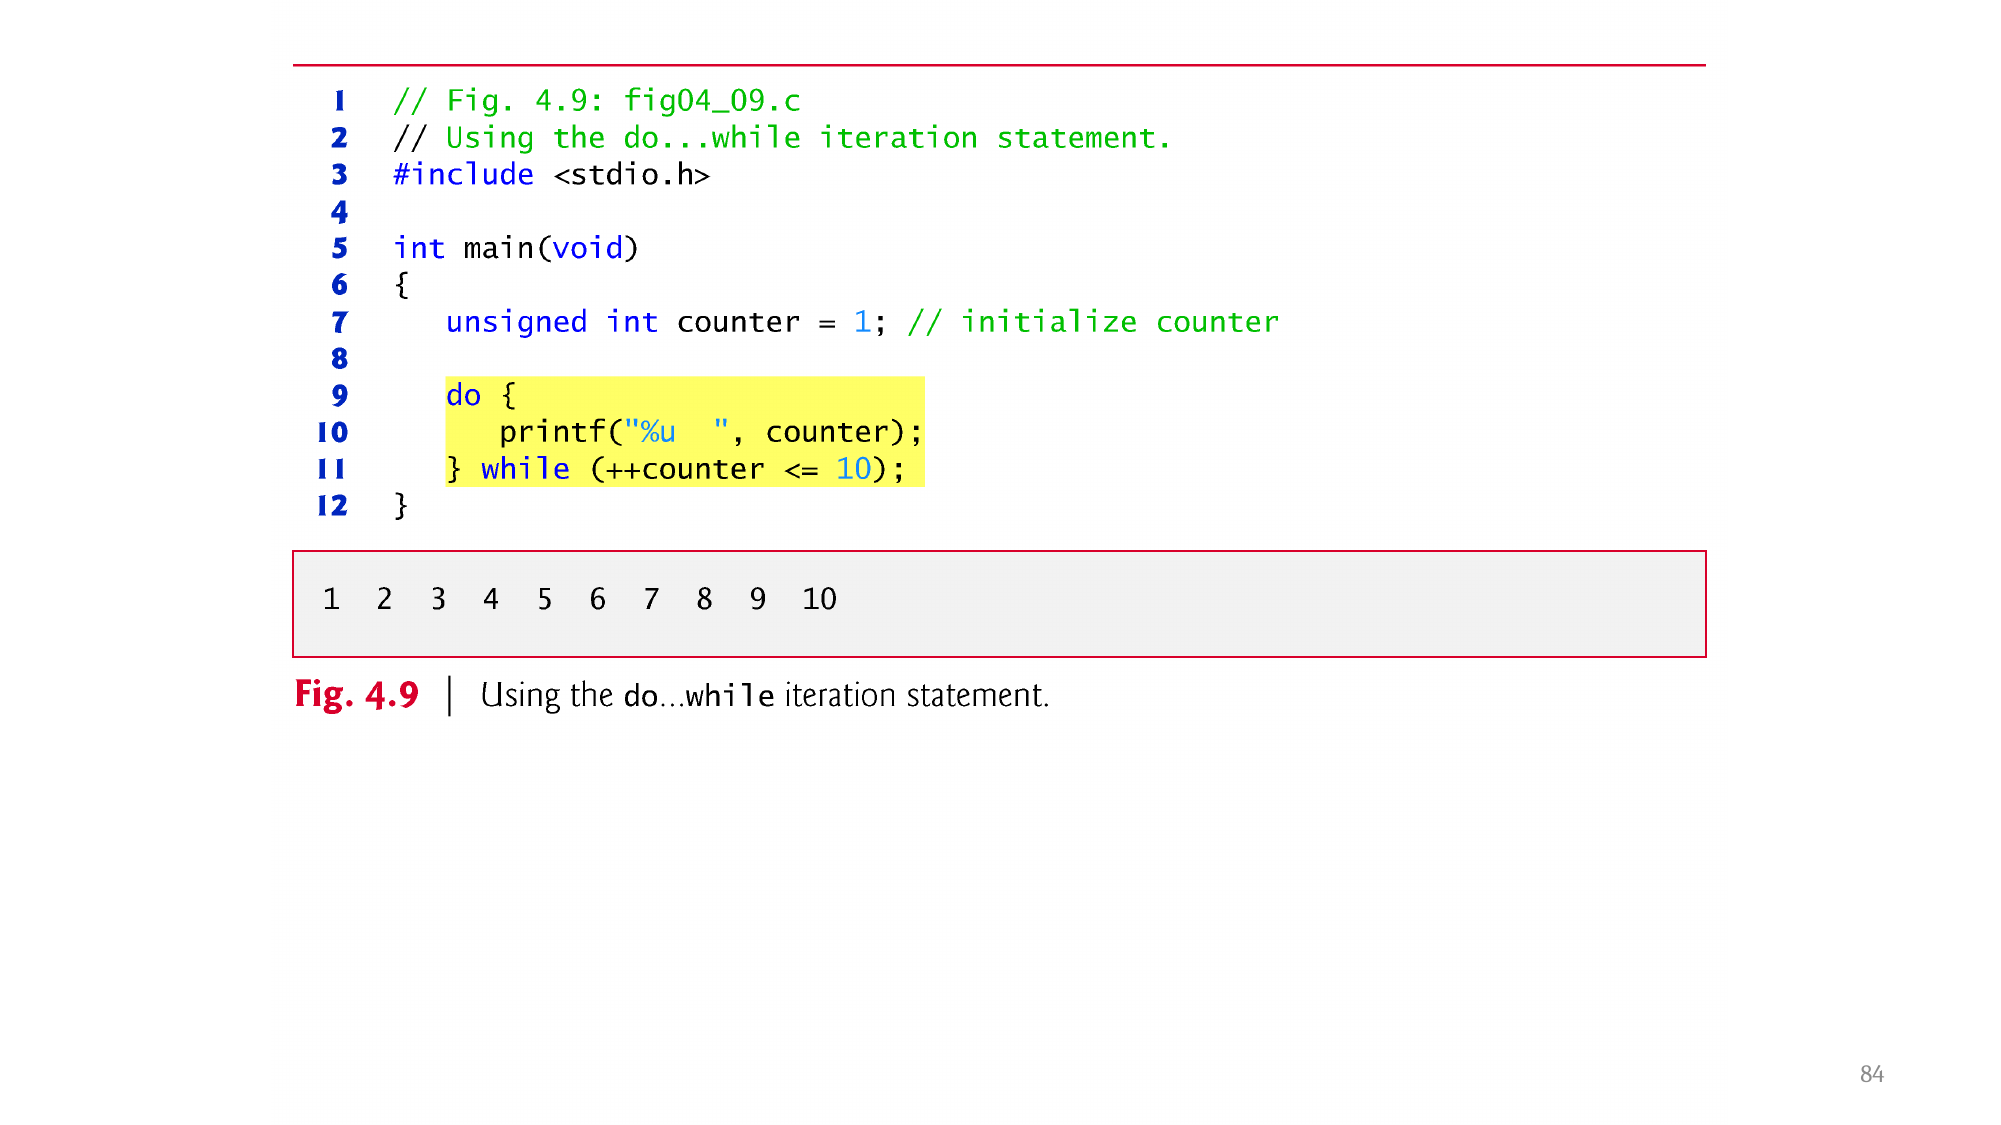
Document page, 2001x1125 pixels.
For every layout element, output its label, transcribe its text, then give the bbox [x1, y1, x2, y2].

picture [271, 0, 1729, 1125]
slide_number 84 [1731, 1042, 1900, 1103]
